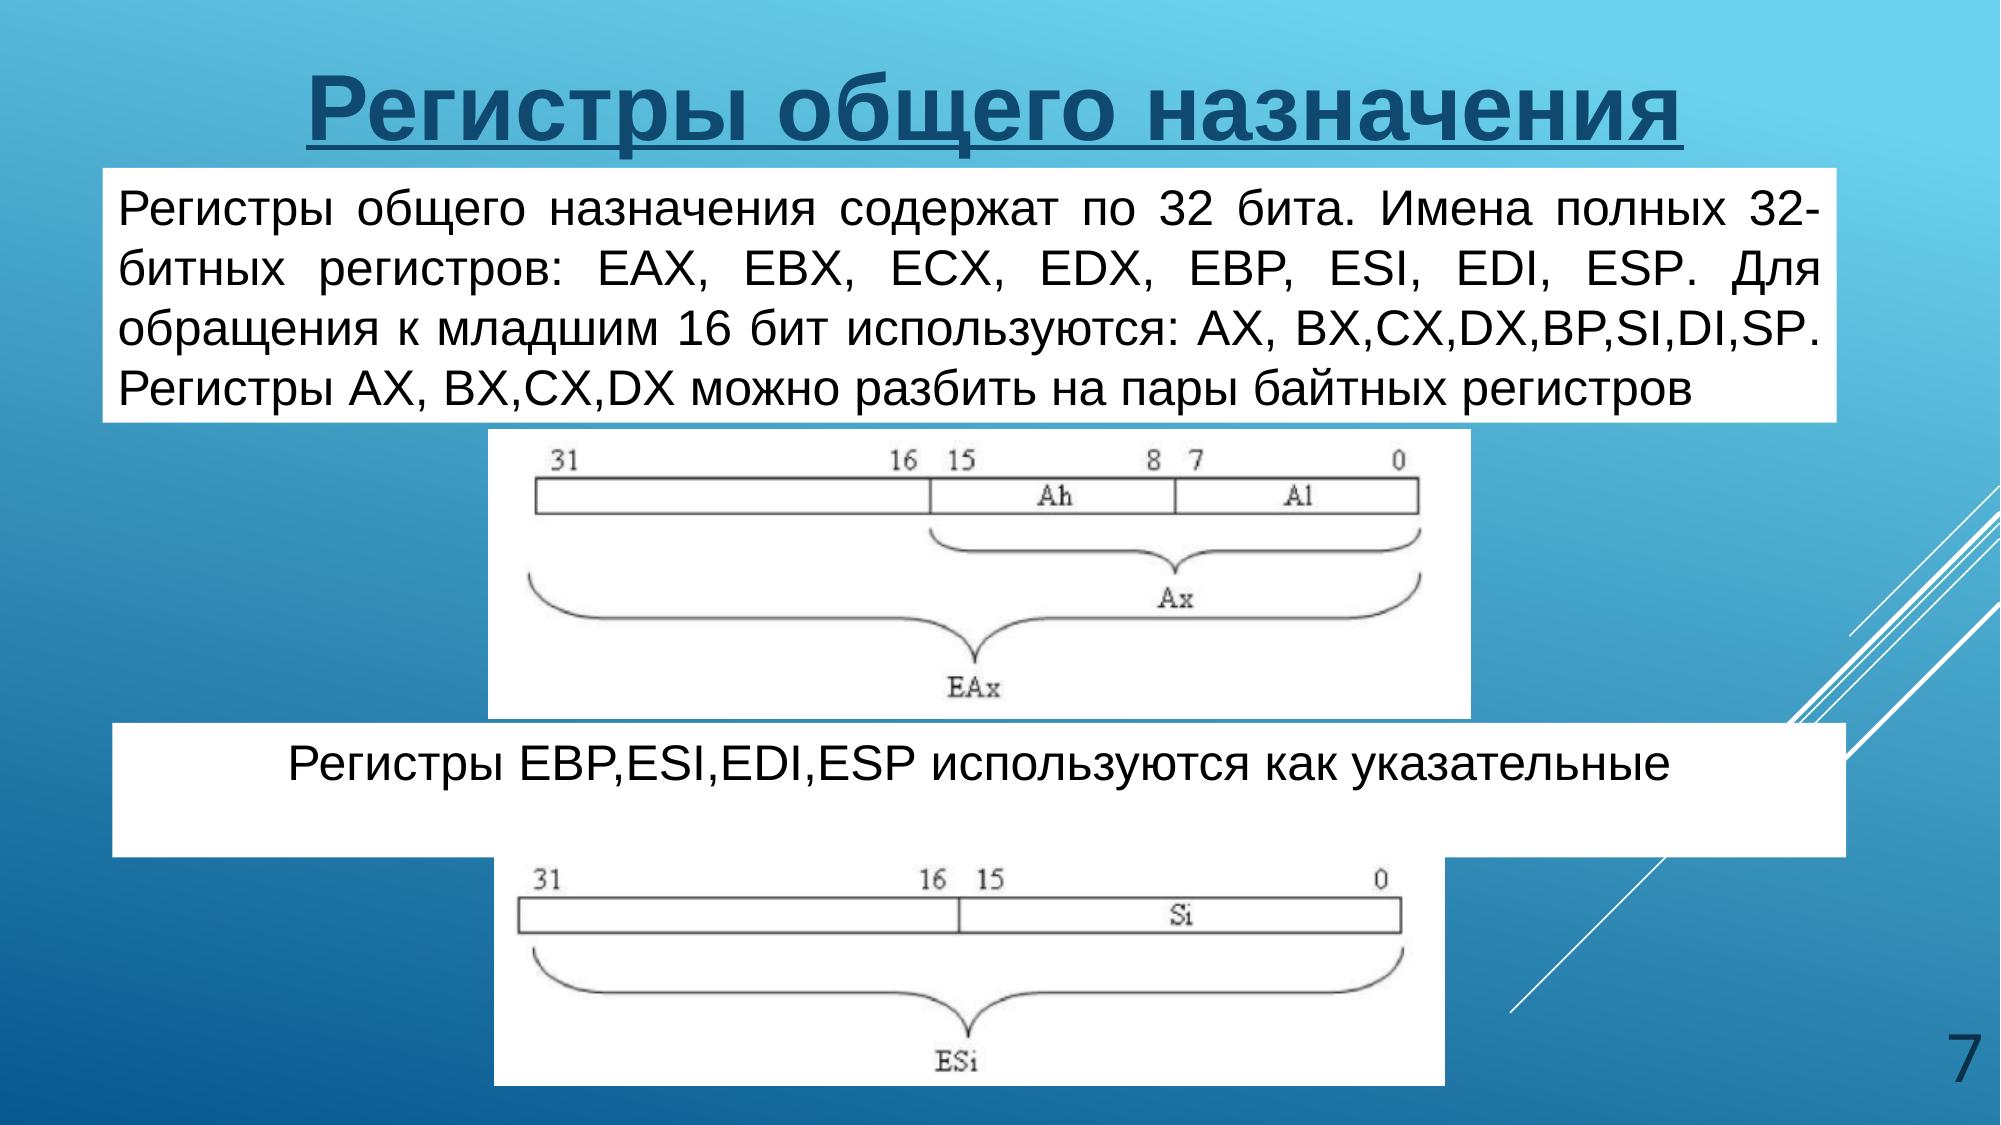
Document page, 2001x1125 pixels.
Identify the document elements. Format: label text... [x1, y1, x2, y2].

text_box Регистры общего назначения содержат по 32 бита. Имена полных 32-битных регистров: EAX, EBX, ECX, EDX, EBP, ESI, EDI, ESP. Для обращения к младшим 16 бит используются: AX, BX,CX,DX,BP,SI,DI,SP. Регистры AX, BX,CX,DX можно разбить на пары байтных регистров [102, 167, 1837, 423]
slide_number 7 [1812, 1004, 2000, 1115]
picture [494, 855, 1445, 1086]
text_box Регистры общего назначения [102, 39, 1888, 167]
picture [488, 429, 1471, 719]
text_box Регистры EBP,ESI,EDI,ESP используются как указательные [112, 722, 1847, 858]
